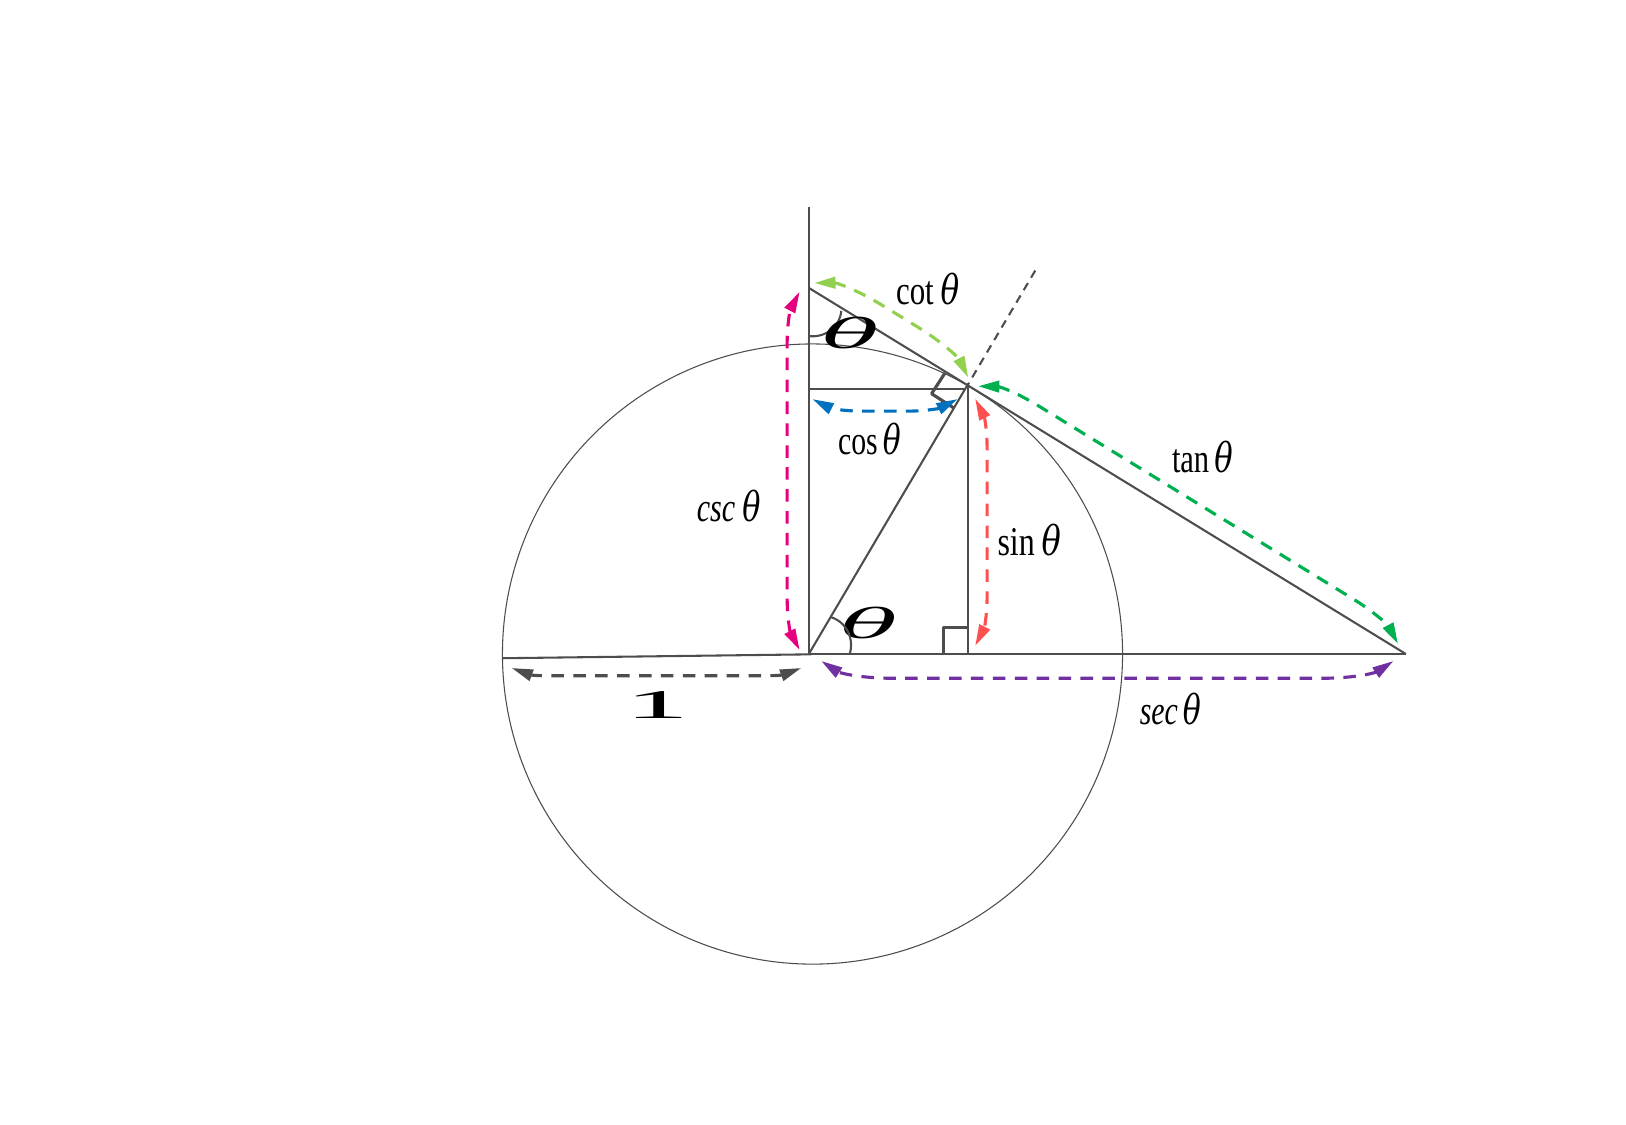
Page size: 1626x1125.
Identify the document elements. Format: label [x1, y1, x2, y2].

text_box [967, 270, 1036, 385]
text_box [502, 654, 812, 659]
text_box [814, 397, 964, 655]
text_box [972, 287, 1407, 655]
text_box [502, 664, 1122, 965]
text_box [814, 287, 962, 388]
text_box [502, 344, 802, 653]
text_box [822, 663, 1393, 680]
text_box [814, 276, 847, 286]
text_box [512, 668, 801, 682]
text_box [784, 292, 800, 650]
